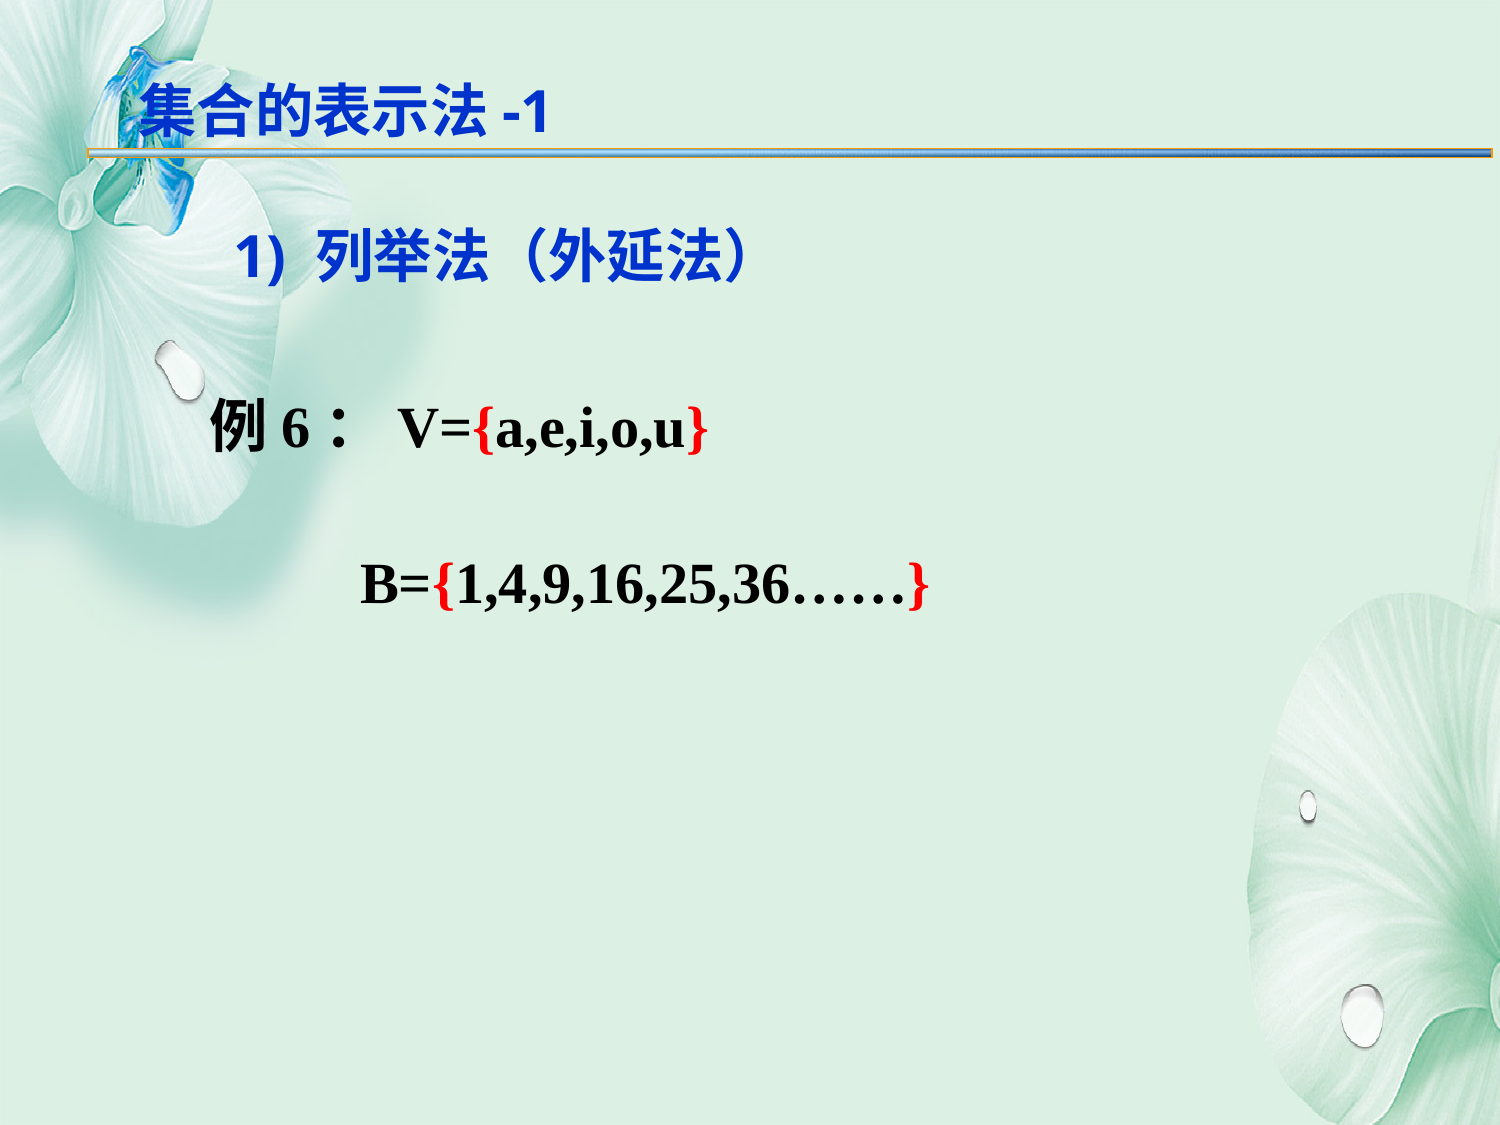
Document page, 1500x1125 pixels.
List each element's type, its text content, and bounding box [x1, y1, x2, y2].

text_box 集合的表示法-1 [123, 66, 872, 148]
text_box B={1,4,9,16,25,36……} [345, 537, 1235, 623]
list 1) 列举法（外延法） [218, 220, 942, 374]
text_box 例6：V={a,e,i,o,u} [194, 381, 1072, 537]
picture [0, 0, 1500, 1125]
